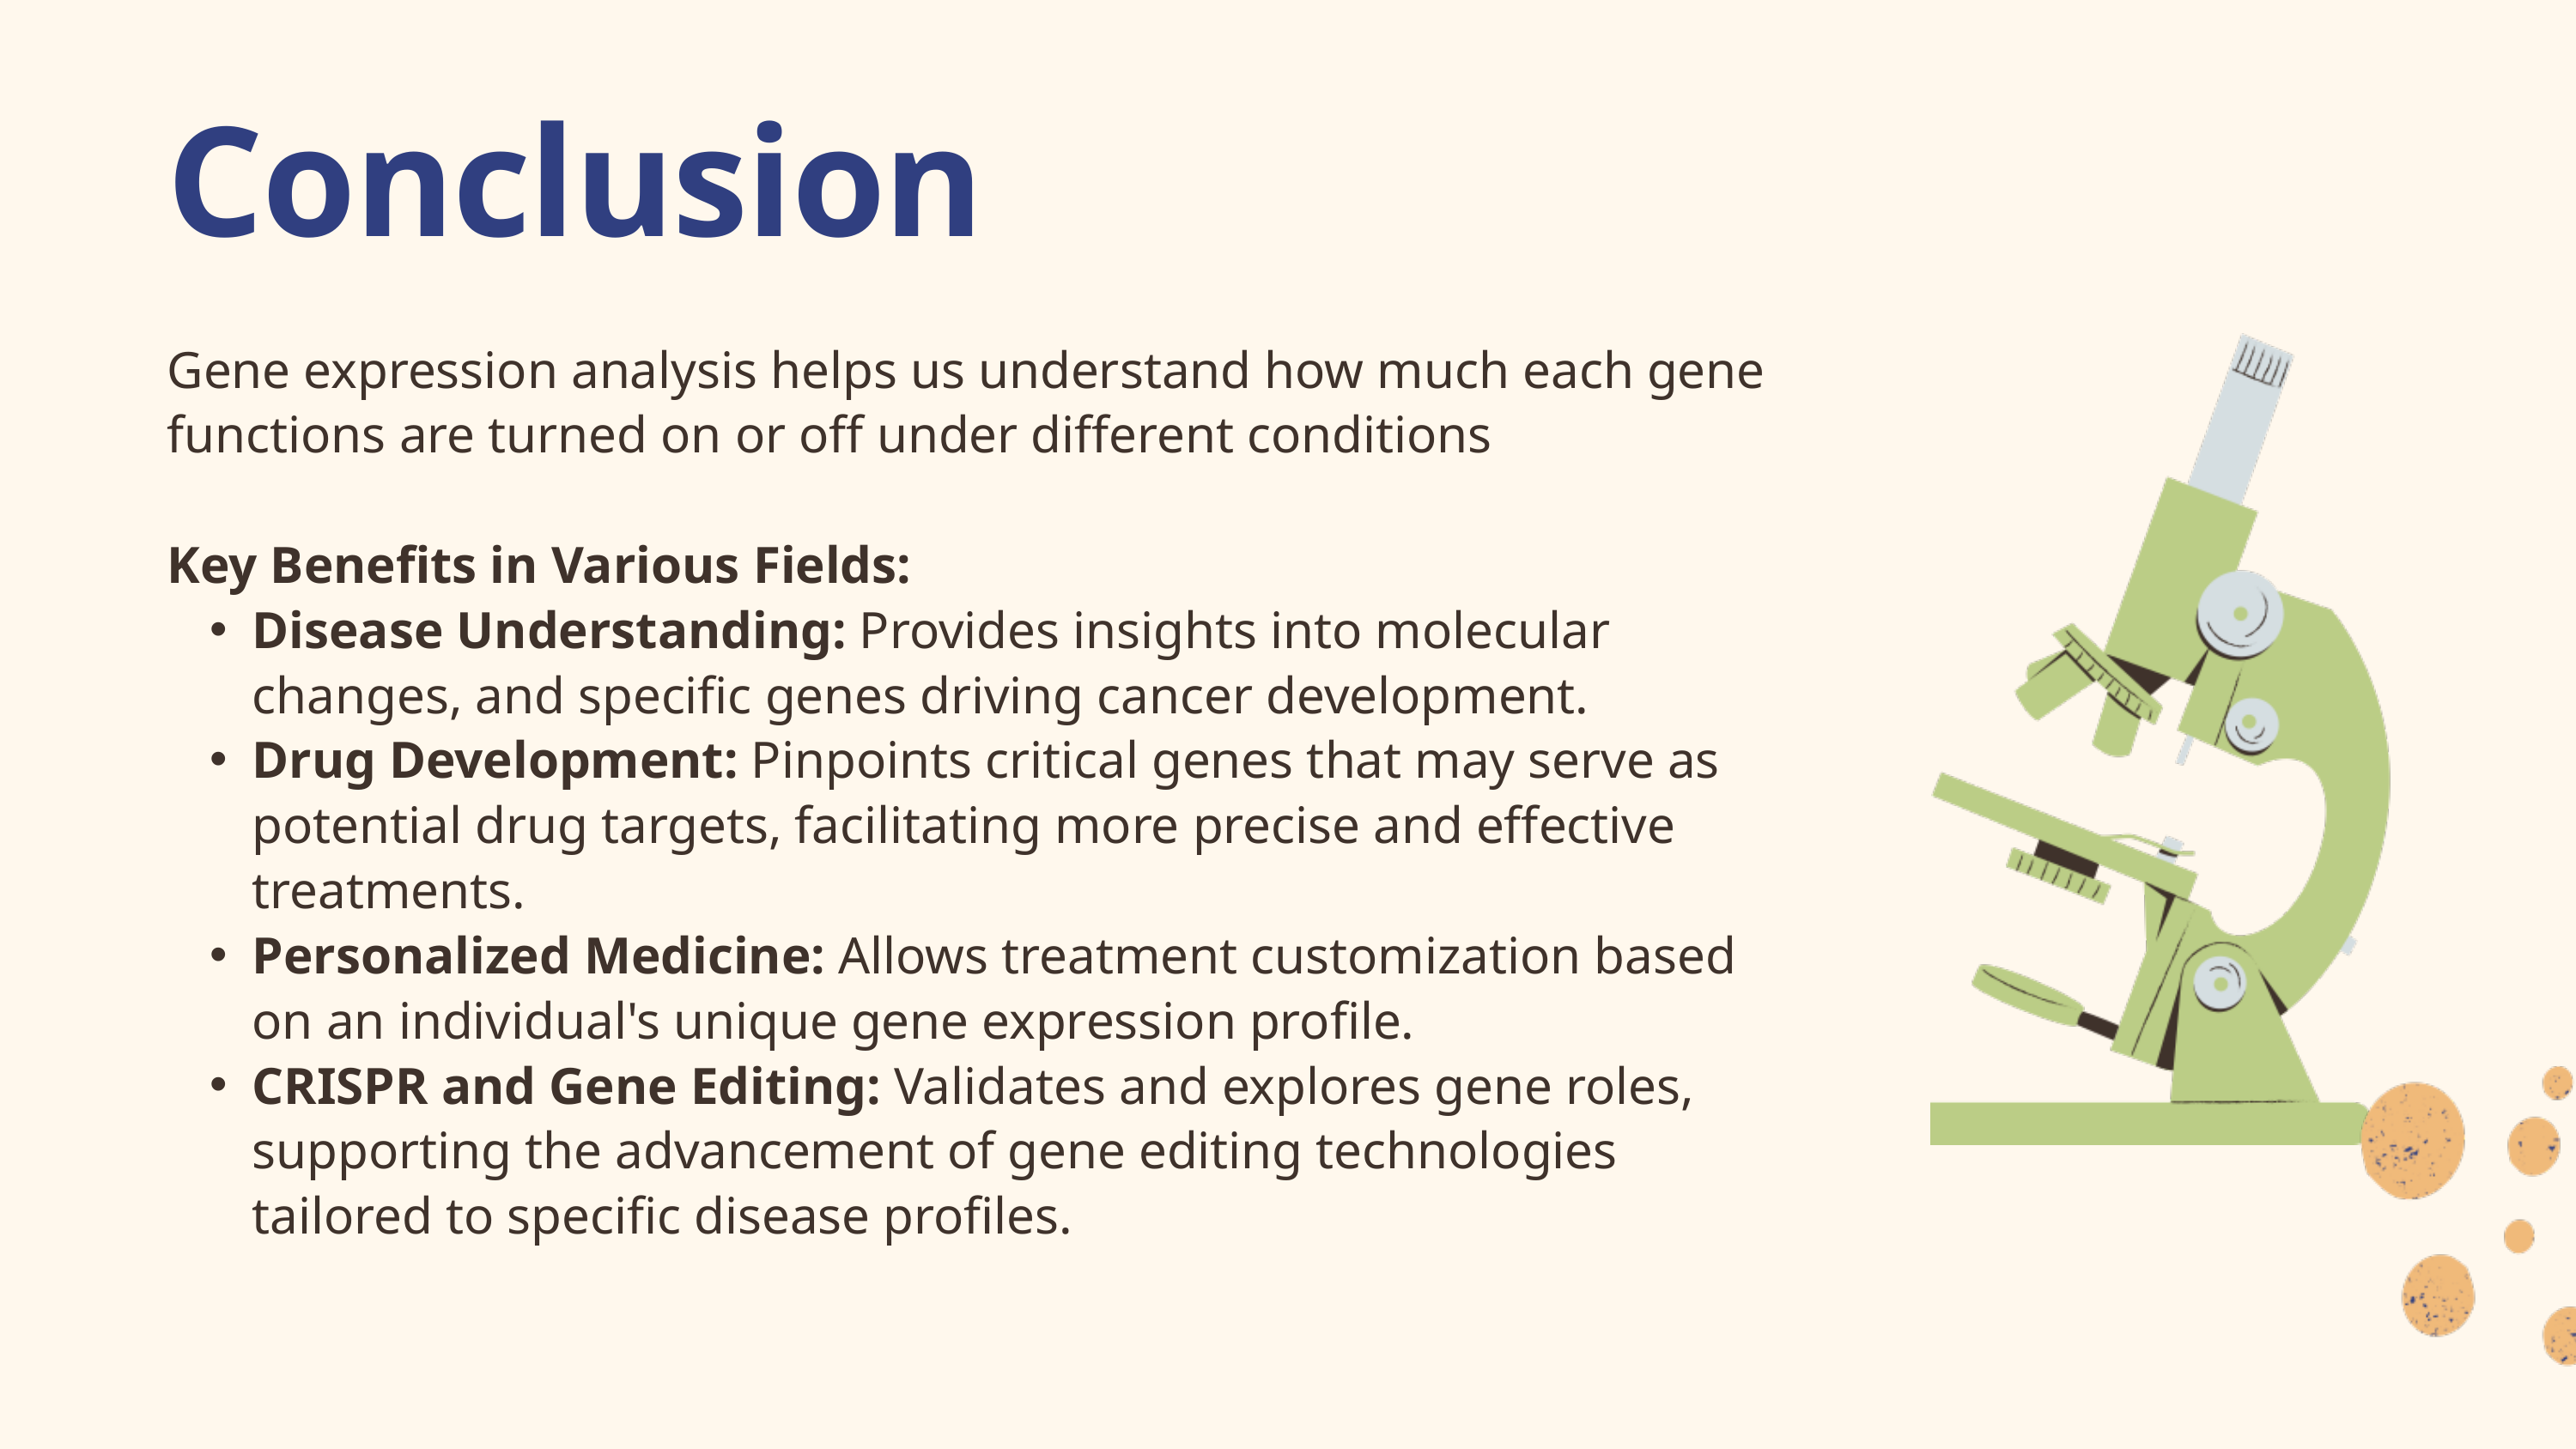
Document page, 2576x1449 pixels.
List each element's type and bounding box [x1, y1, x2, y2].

text_box [1930, 332, 2405, 1145]
text_box [2359, 1065, 2576, 1368]
text_box [167, 97, 1778, 1297]
